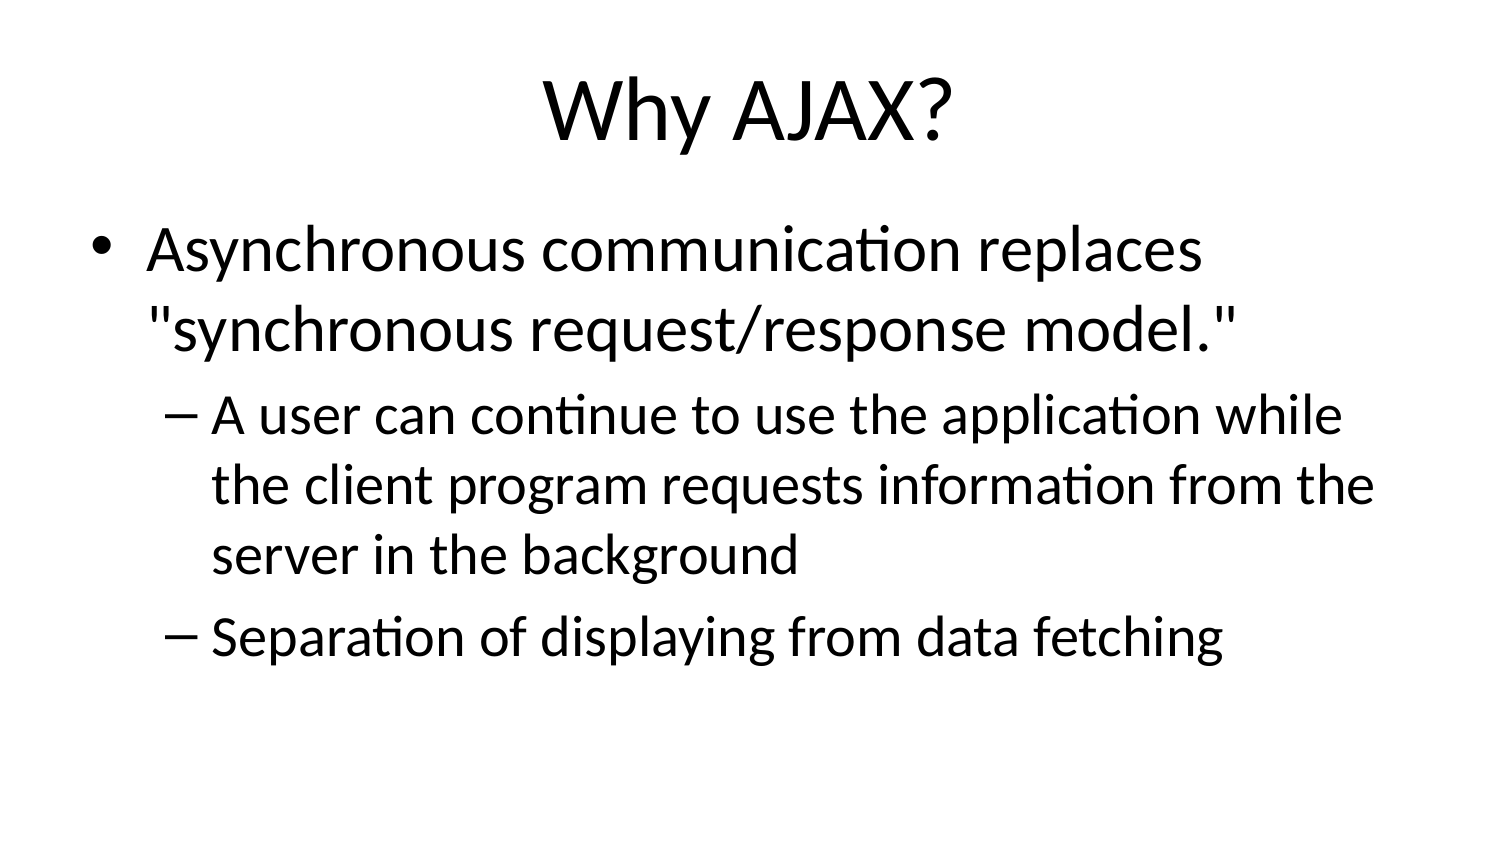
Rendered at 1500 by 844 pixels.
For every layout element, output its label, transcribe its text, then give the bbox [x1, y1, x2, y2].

list Asynchronous communication replaces "synchronous request/response model." A user can continue to use the application while the client program requests information from the server in the background Separation of displaying from data fetching [75, 196, 1425, 754]
title Why AJAX? [75, 33, 1425, 175]
